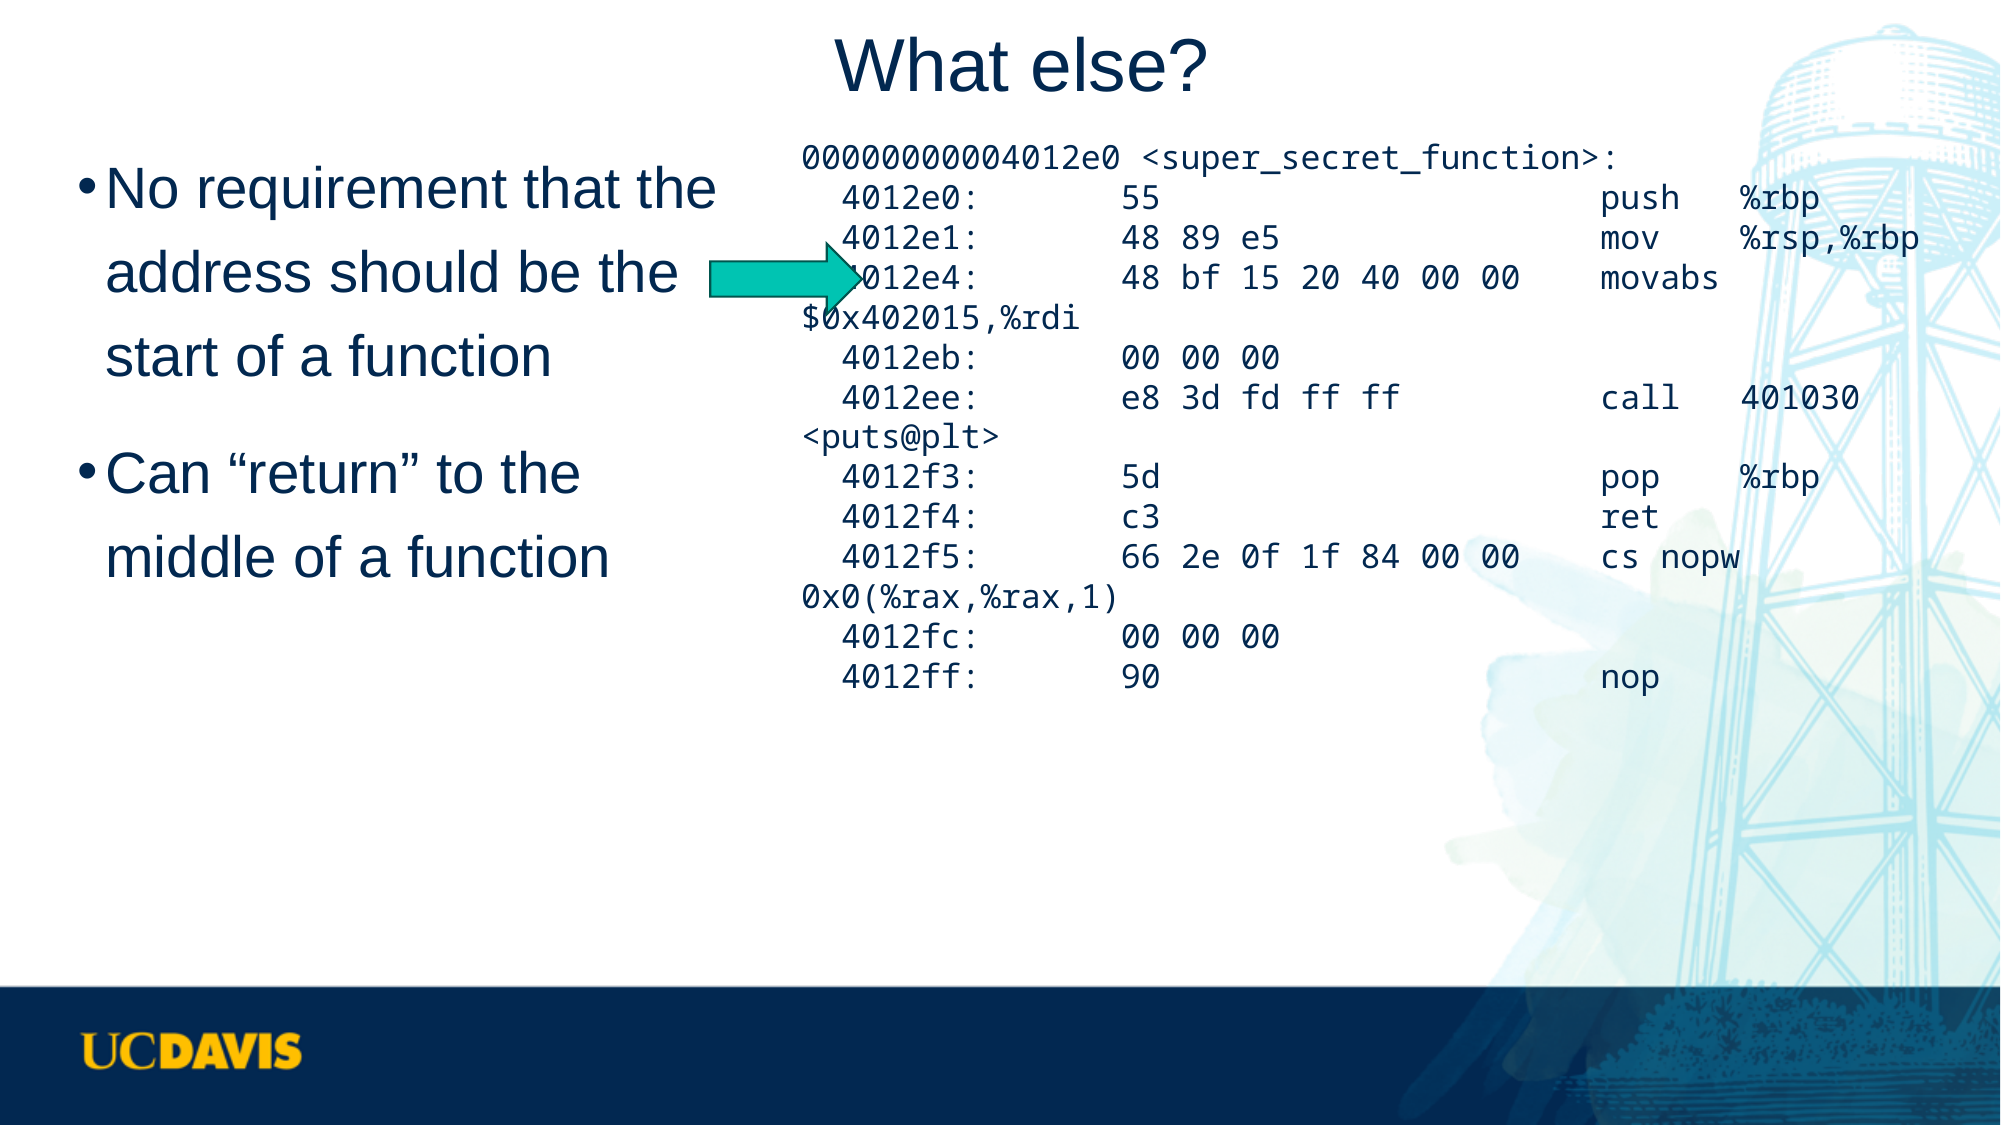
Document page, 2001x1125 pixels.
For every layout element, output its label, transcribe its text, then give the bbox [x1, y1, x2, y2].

picture [0, 0, 2001, 1125]
list No requirement that the address should be the start of a function Can “return” to the middle of a function [62, 128, 740, 957]
title What else? [0, 0, 2000, 115]
text_box [709, 241, 864, 317]
list 00000000004012e0 <super_secret_function>: 4012e0: 55 push %rbp 4012e1: 48 89 e5 mov %rsp,%rbp 4012e4: 48 bf 15 20 40 00 00 movabs $0x402015,%rdi 4012eb: 00 00 00 4012ee: e8 3d fd ff ff call 401030 <puts@plt> 4012f3: 5d pop %rbp 4012f4: c3 ret 4012f5: 66 2e 0f 1f 84 00 00 cs nopw 0x0(%rax,%rax,1) 4012fc: 00 00 00 4012ff: 90 nop [786, 128, 1938, 957]
